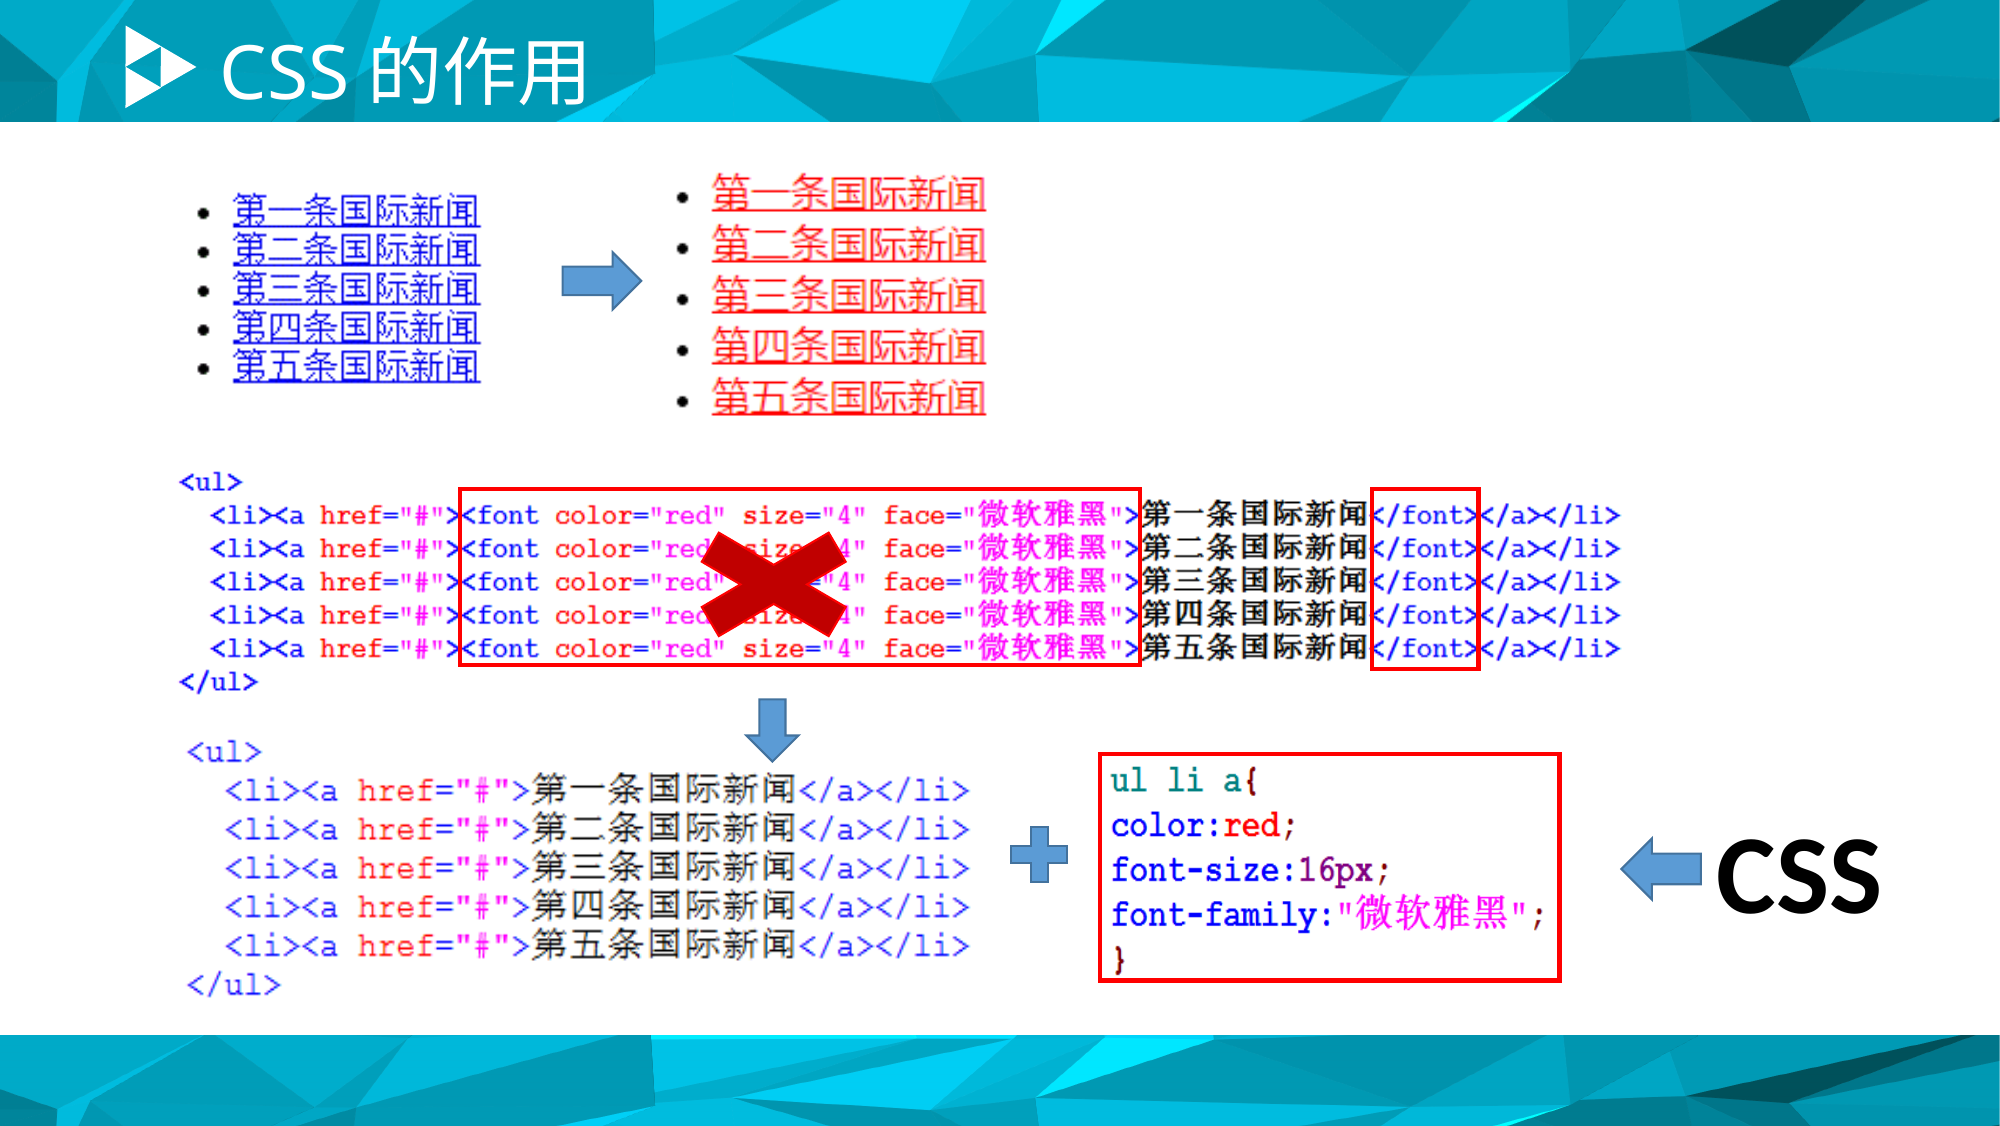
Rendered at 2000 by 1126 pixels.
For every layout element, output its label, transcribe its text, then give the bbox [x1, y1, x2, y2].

picture [164, 465, 1631, 700]
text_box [183, 159, 1002, 433]
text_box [1621, 793, 1899, 945]
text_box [175, 699, 984, 1004]
picture [0, 0, 2000, 122]
picture [1099, 754, 1560, 981]
text_box [1010, 826, 1068, 883]
picture [0, 1035, 2000, 1126]
title CSS的作用 [201, 24, 1927, 127]
